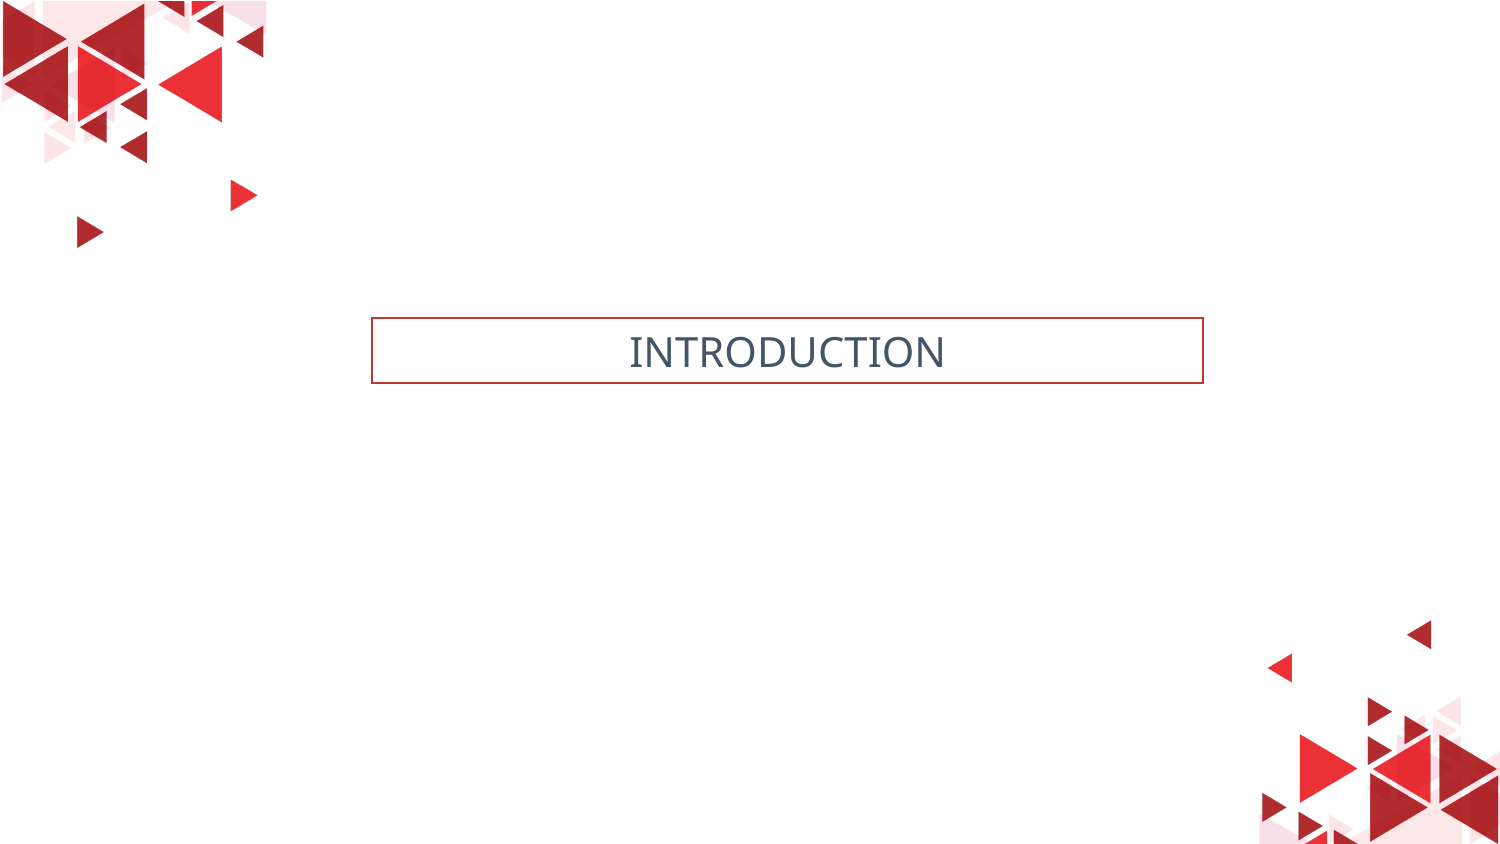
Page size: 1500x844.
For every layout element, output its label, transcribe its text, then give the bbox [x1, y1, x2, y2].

picture [1, 1, 291, 278]
picture [1237, 593, 1500, 844]
text_box INTRODUCTION [371, 317, 1204, 384]
